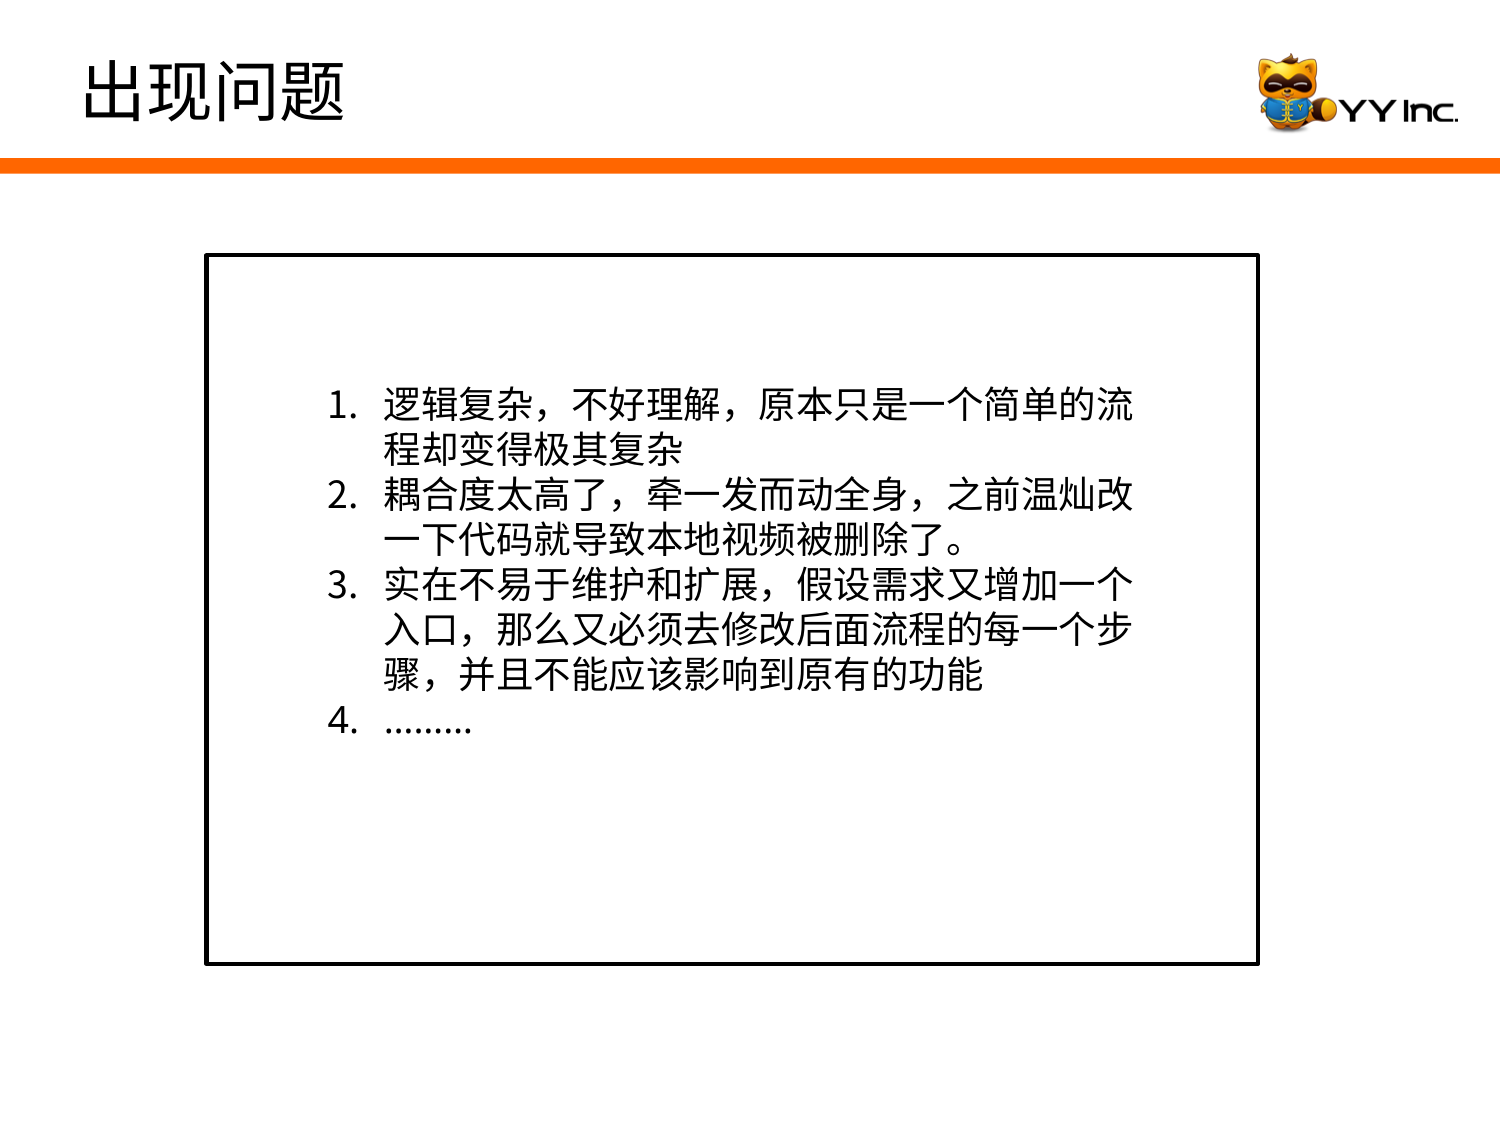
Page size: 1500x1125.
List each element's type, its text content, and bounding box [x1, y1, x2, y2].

text_box 出现问题 [64, 42, 786, 138]
picture [1246, 47, 1466, 138]
text_box 逻辑复杂，不好理解，原本只是一个简单的流程却变得极其复杂 耦合度太高了，牵一发而动全身，之前温灿改一下代码就导致本地视频被删除了。 实在不易于维护和扩展，假设需求又增加一个入口，那么又必须去修改后面流程的每一个步骤，并且不能应该影响到原有的功能 ……… [312, 373, 1152, 749]
text_box [204, 253, 1260, 966]
